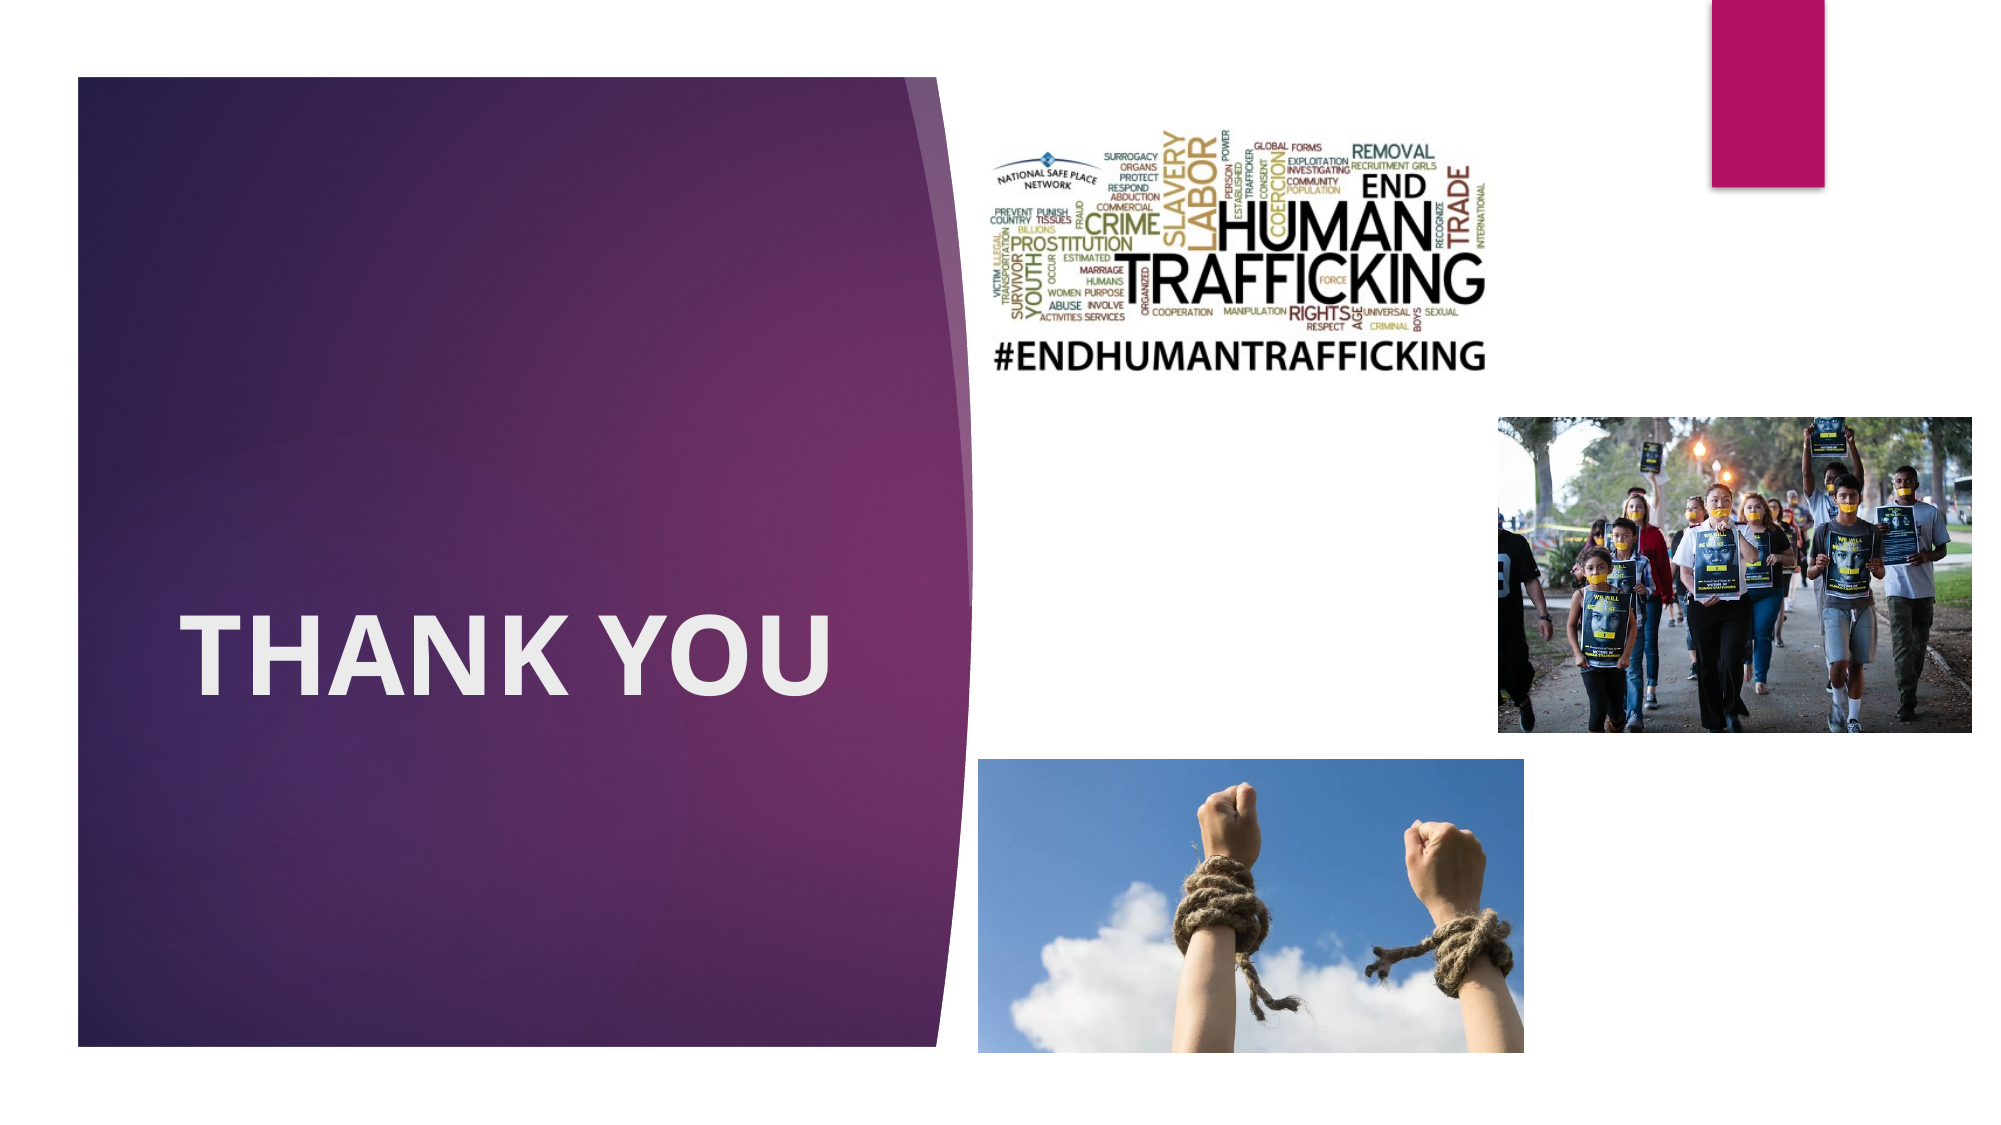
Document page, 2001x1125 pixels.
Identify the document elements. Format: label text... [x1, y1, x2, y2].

picture [973, 111, 1499, 387]
picture [978, 759, 1524, 1054]
title THANK YOU [125, 149, 891, 885]
picture [1498, 417, 1972, 734]
